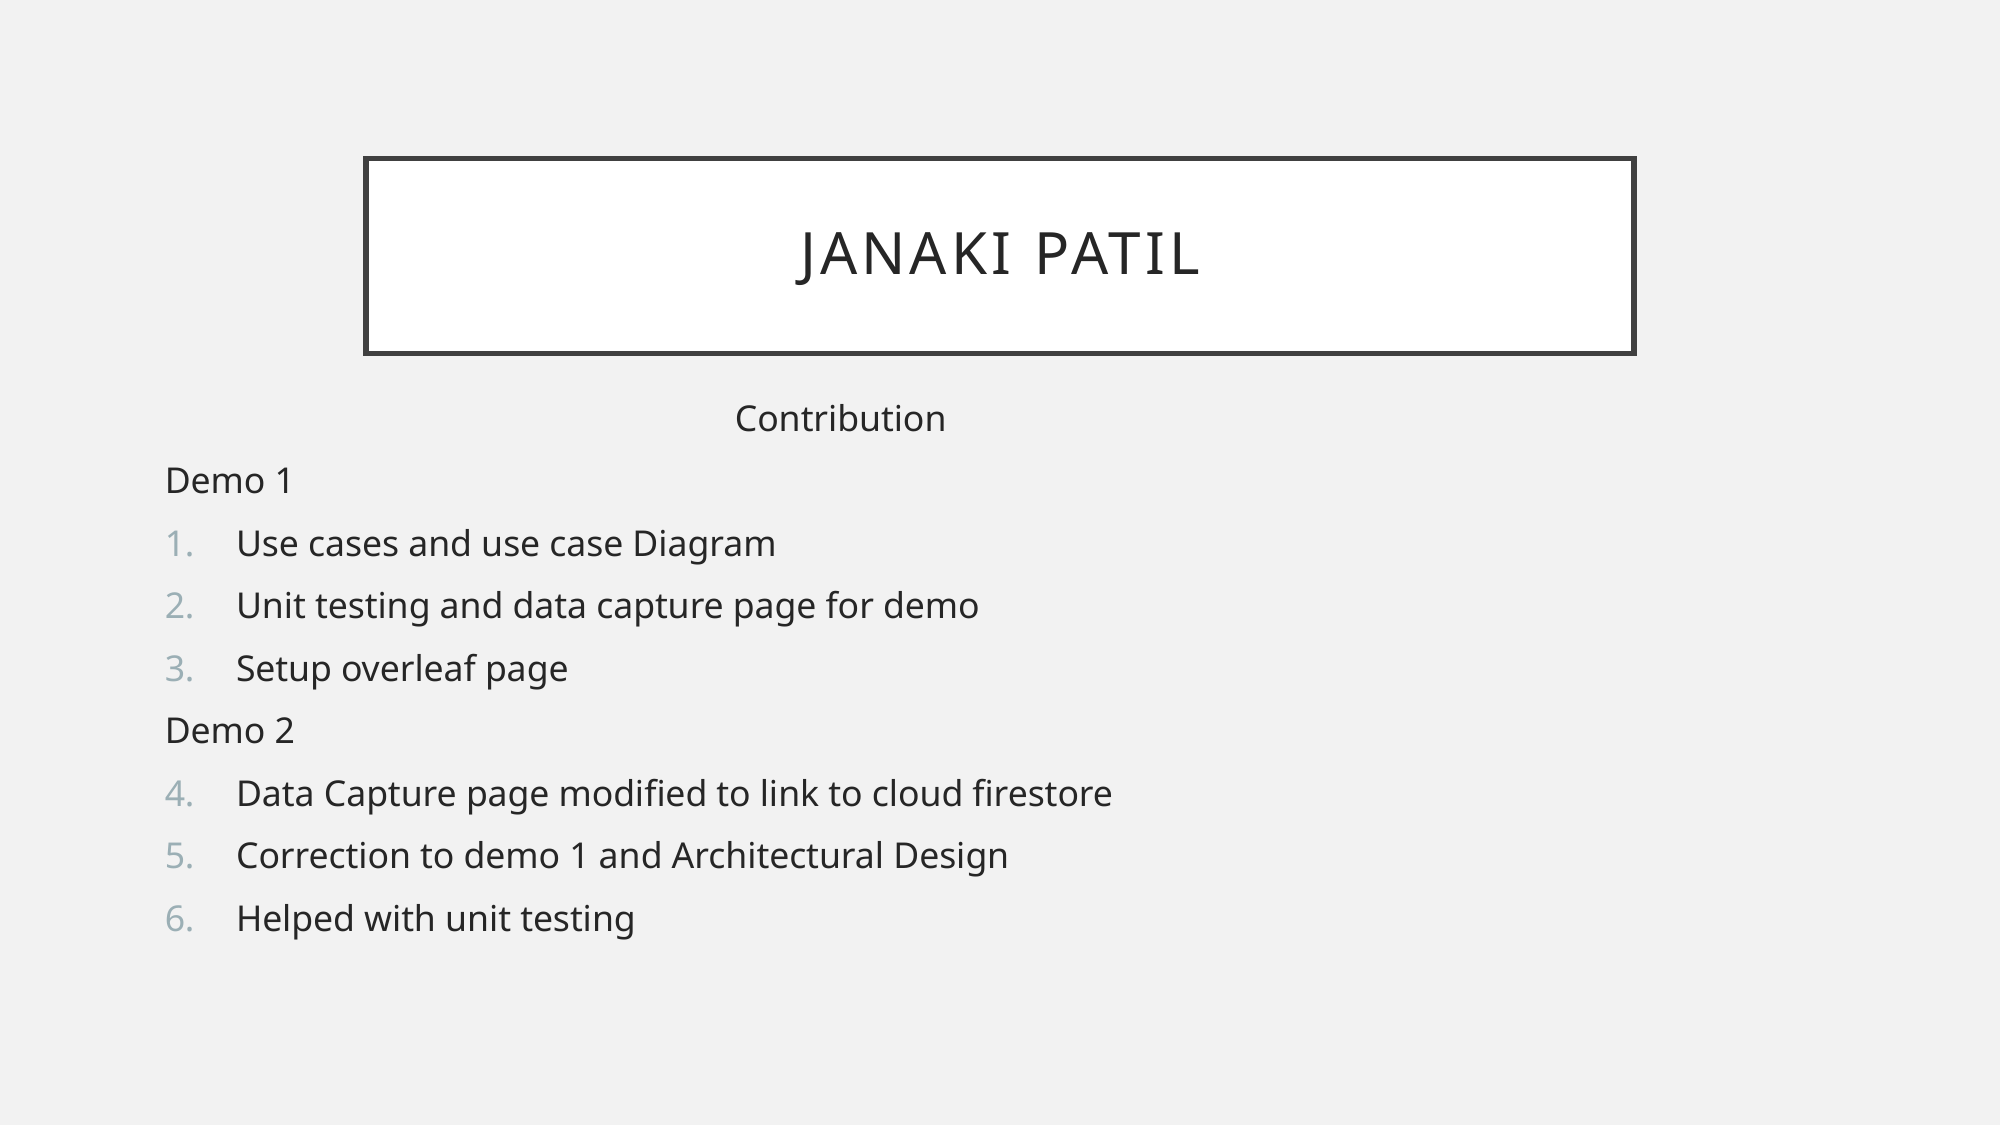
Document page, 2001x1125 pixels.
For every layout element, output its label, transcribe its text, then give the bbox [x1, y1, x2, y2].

list Contribution Demo 1 Use cases and use case Diagram Unit testing and data capture page for demo Setup overleaf page Demo 2 Data Capture page modified to link to cloud firestore Correction to demo 1 and Architectural Design Helped with unit testing [149, 388, 1850, 950]
title JANAKI patil [363, 156, 1637, 356]
